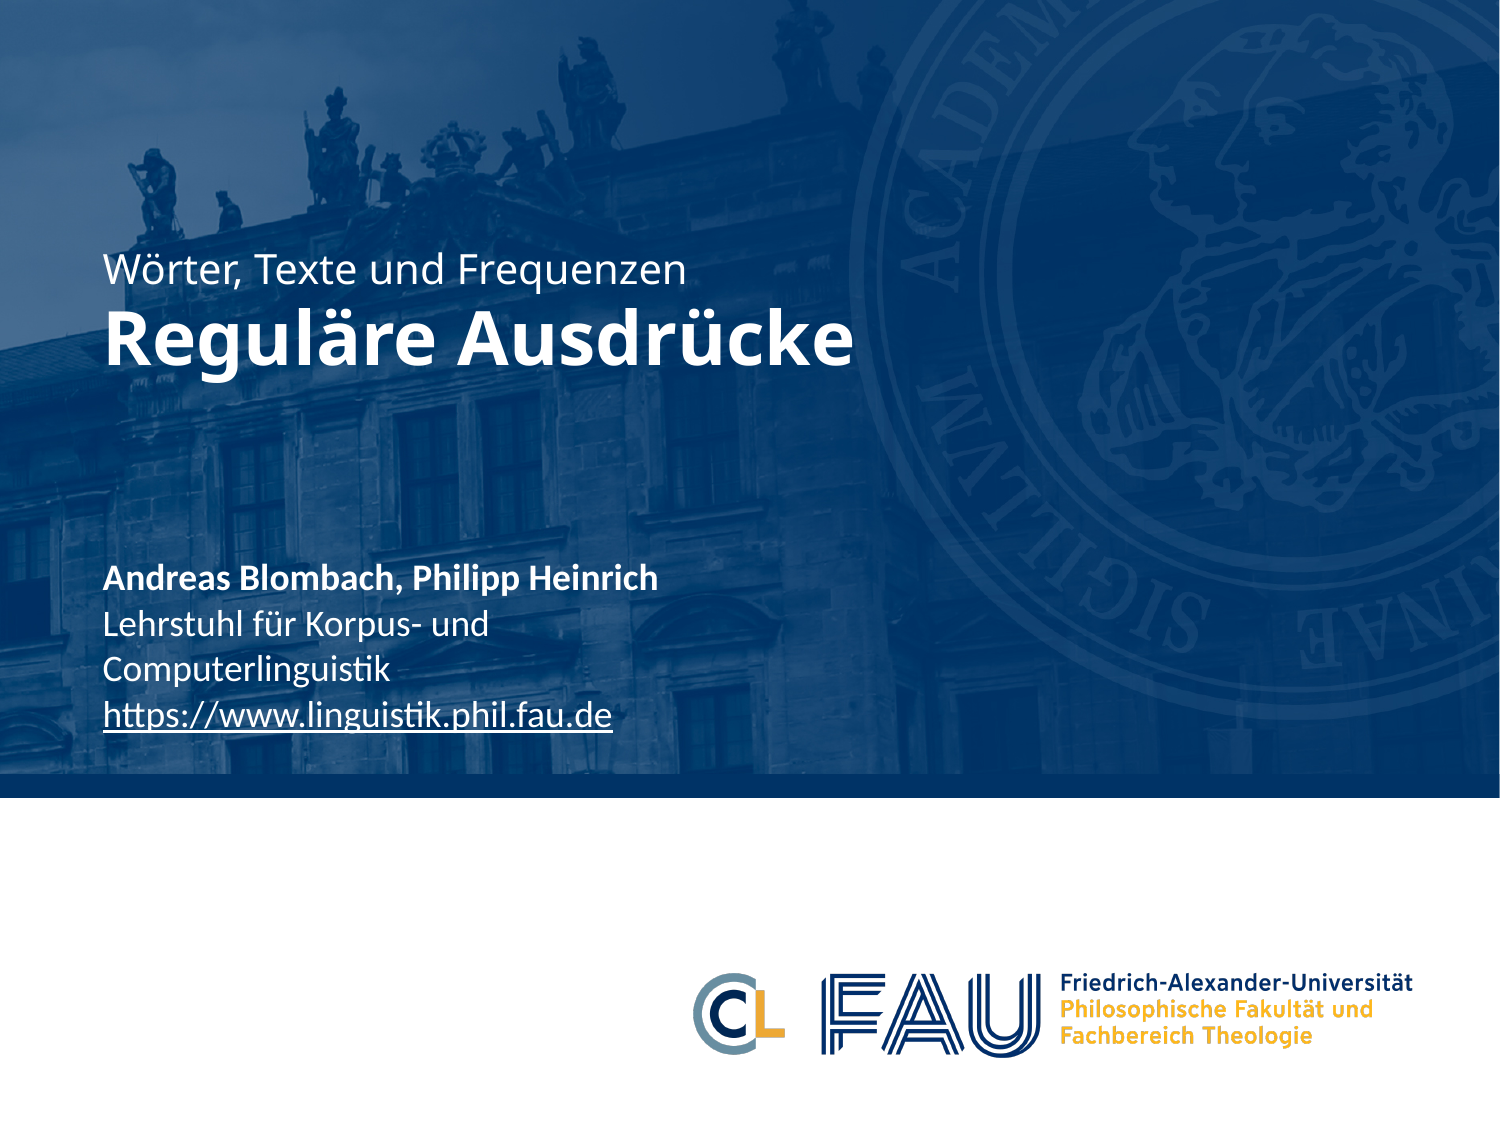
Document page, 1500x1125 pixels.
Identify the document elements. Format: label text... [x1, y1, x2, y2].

title Wörter, Texte und Frequenzen Reguläre Ausdrücke [102, 205, 1438, 472]
subtitle Andreas Blombach, Philipp Heinrich Lehrstuhl für Korpus- und Computerlinguistik https://www.linguistik.phil.fau.de [102, 558, 771, 736]
picture [669, 952, 1438, 1076]
picture [0, 0, 1500, 774]
